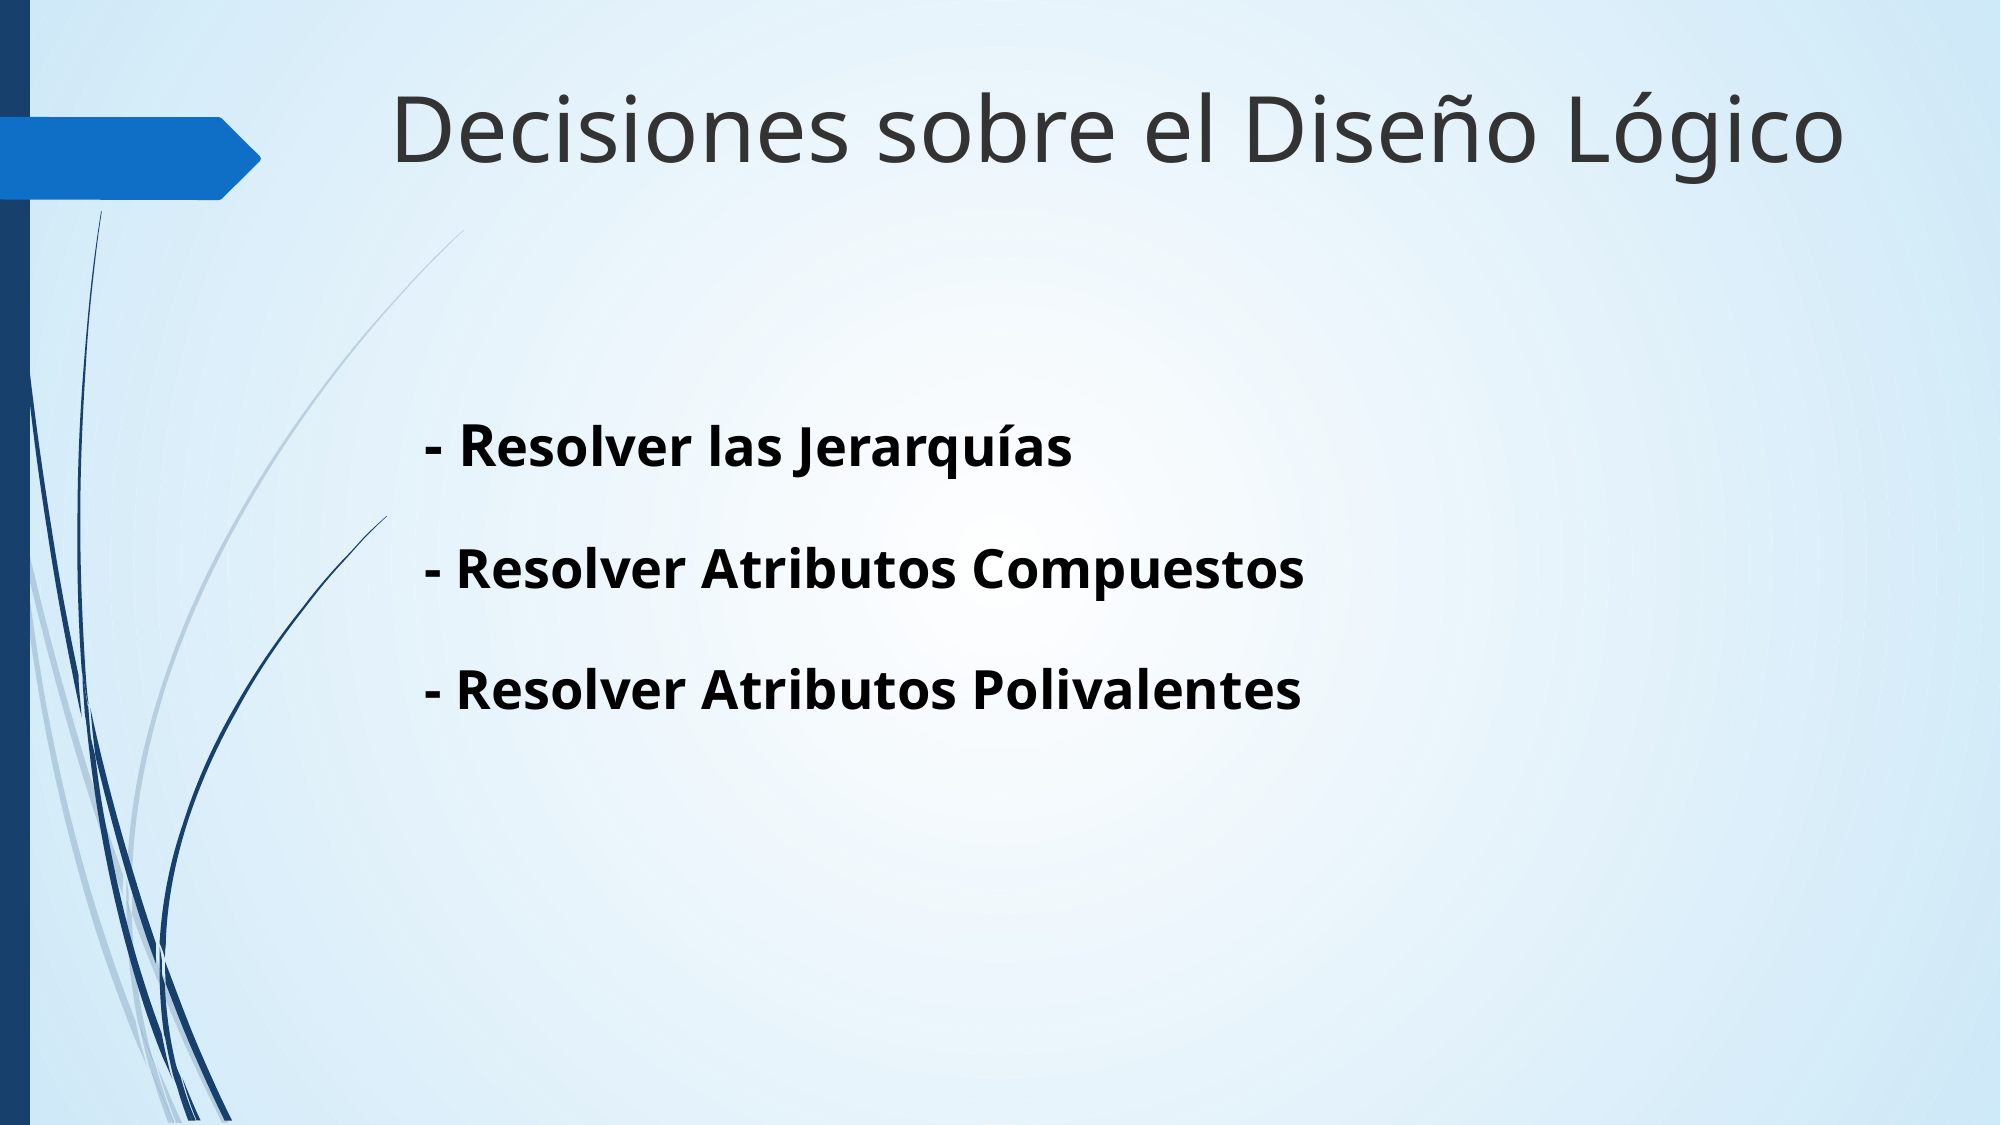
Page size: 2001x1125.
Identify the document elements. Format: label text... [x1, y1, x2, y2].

text_box - Resolver las Jerarquías - Resolver Atributos Compuestos - Resolver Atributos Polivalentes [409, 272, 1873, 1083]
text_box Decisiones sobre el Diseño Lógico [389, 23, 1852, 234]
